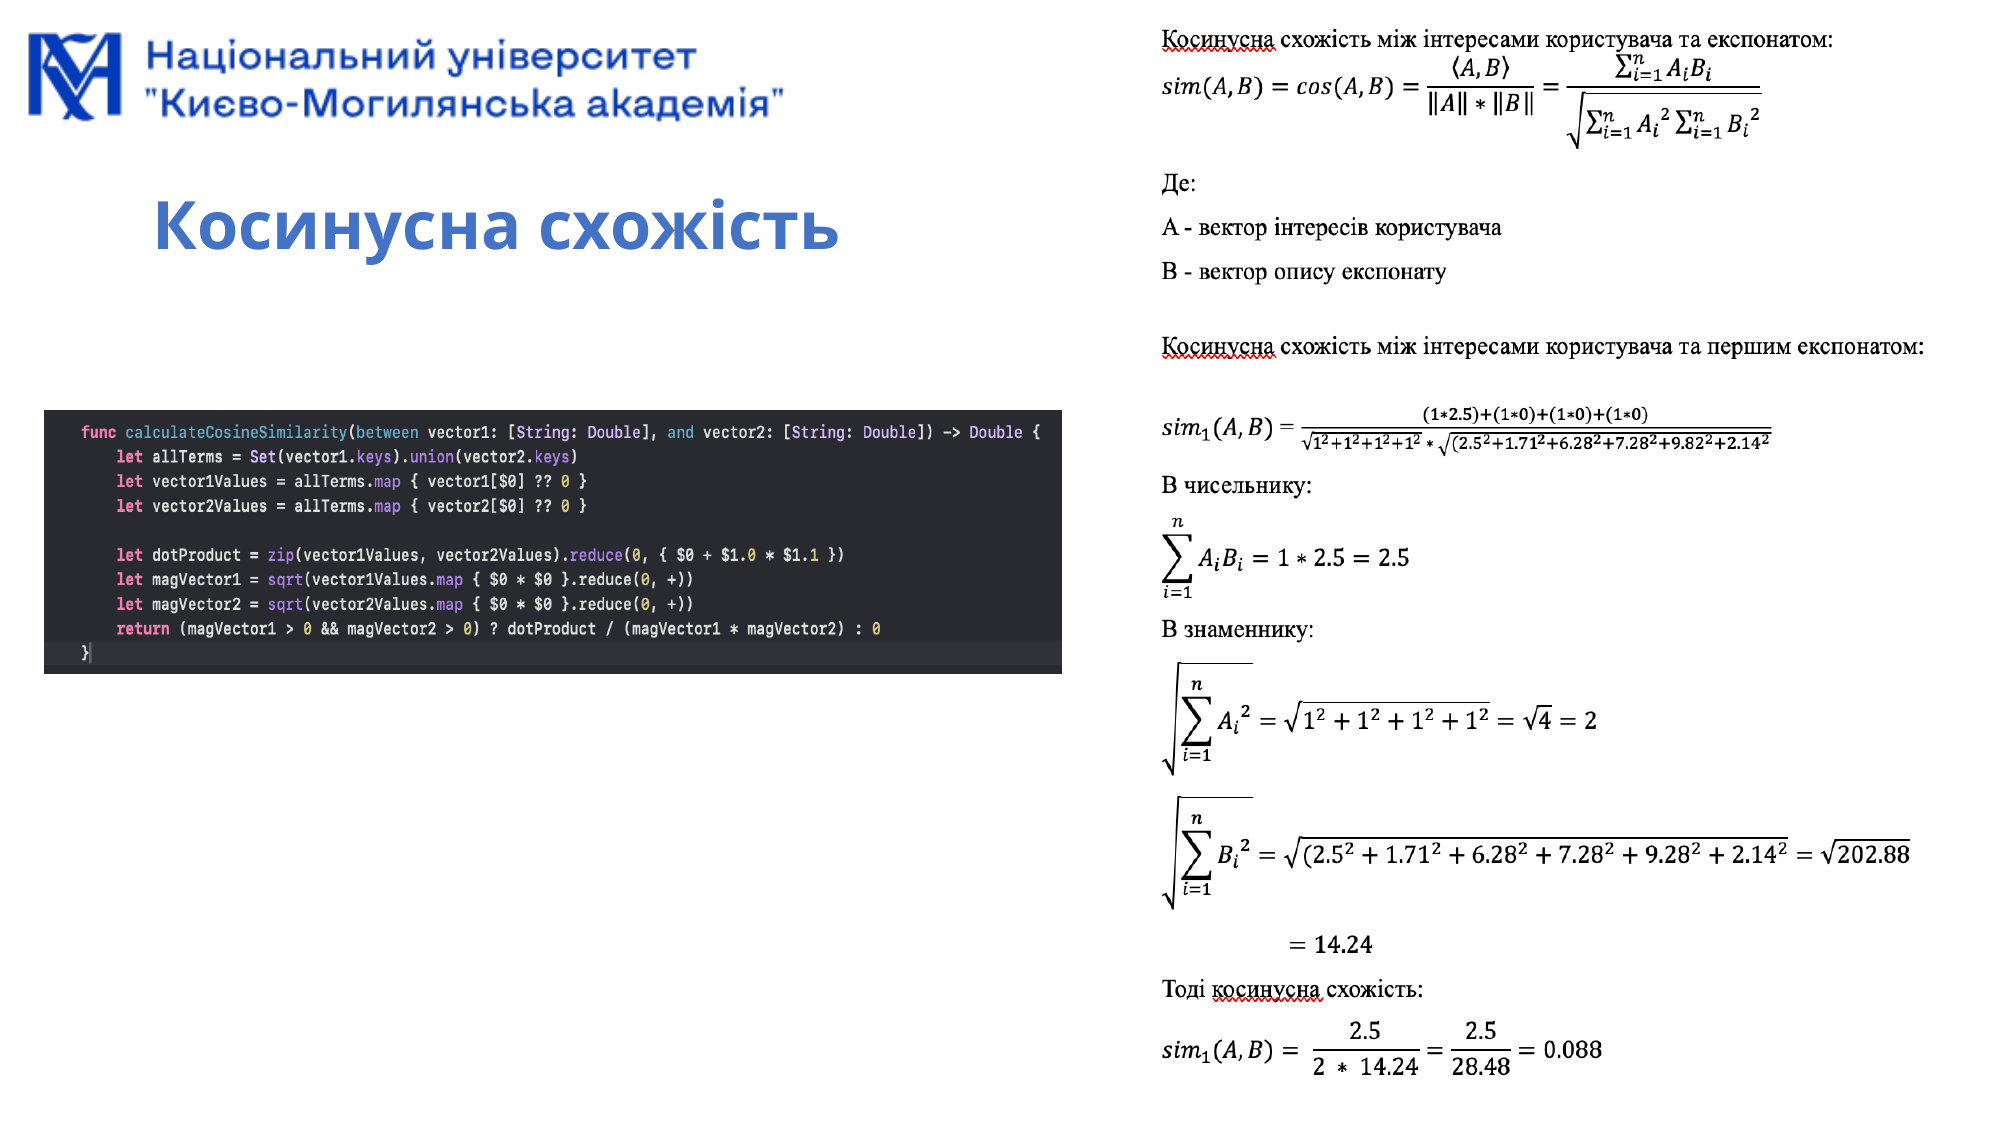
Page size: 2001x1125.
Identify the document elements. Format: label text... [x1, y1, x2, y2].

title Косинусна схожість [137, 178, 1119, 278]
picture [22, 24, 790, 132]
picture [44, 410, 1062, 674]
picture [1119, 0, 1945, 1099]
